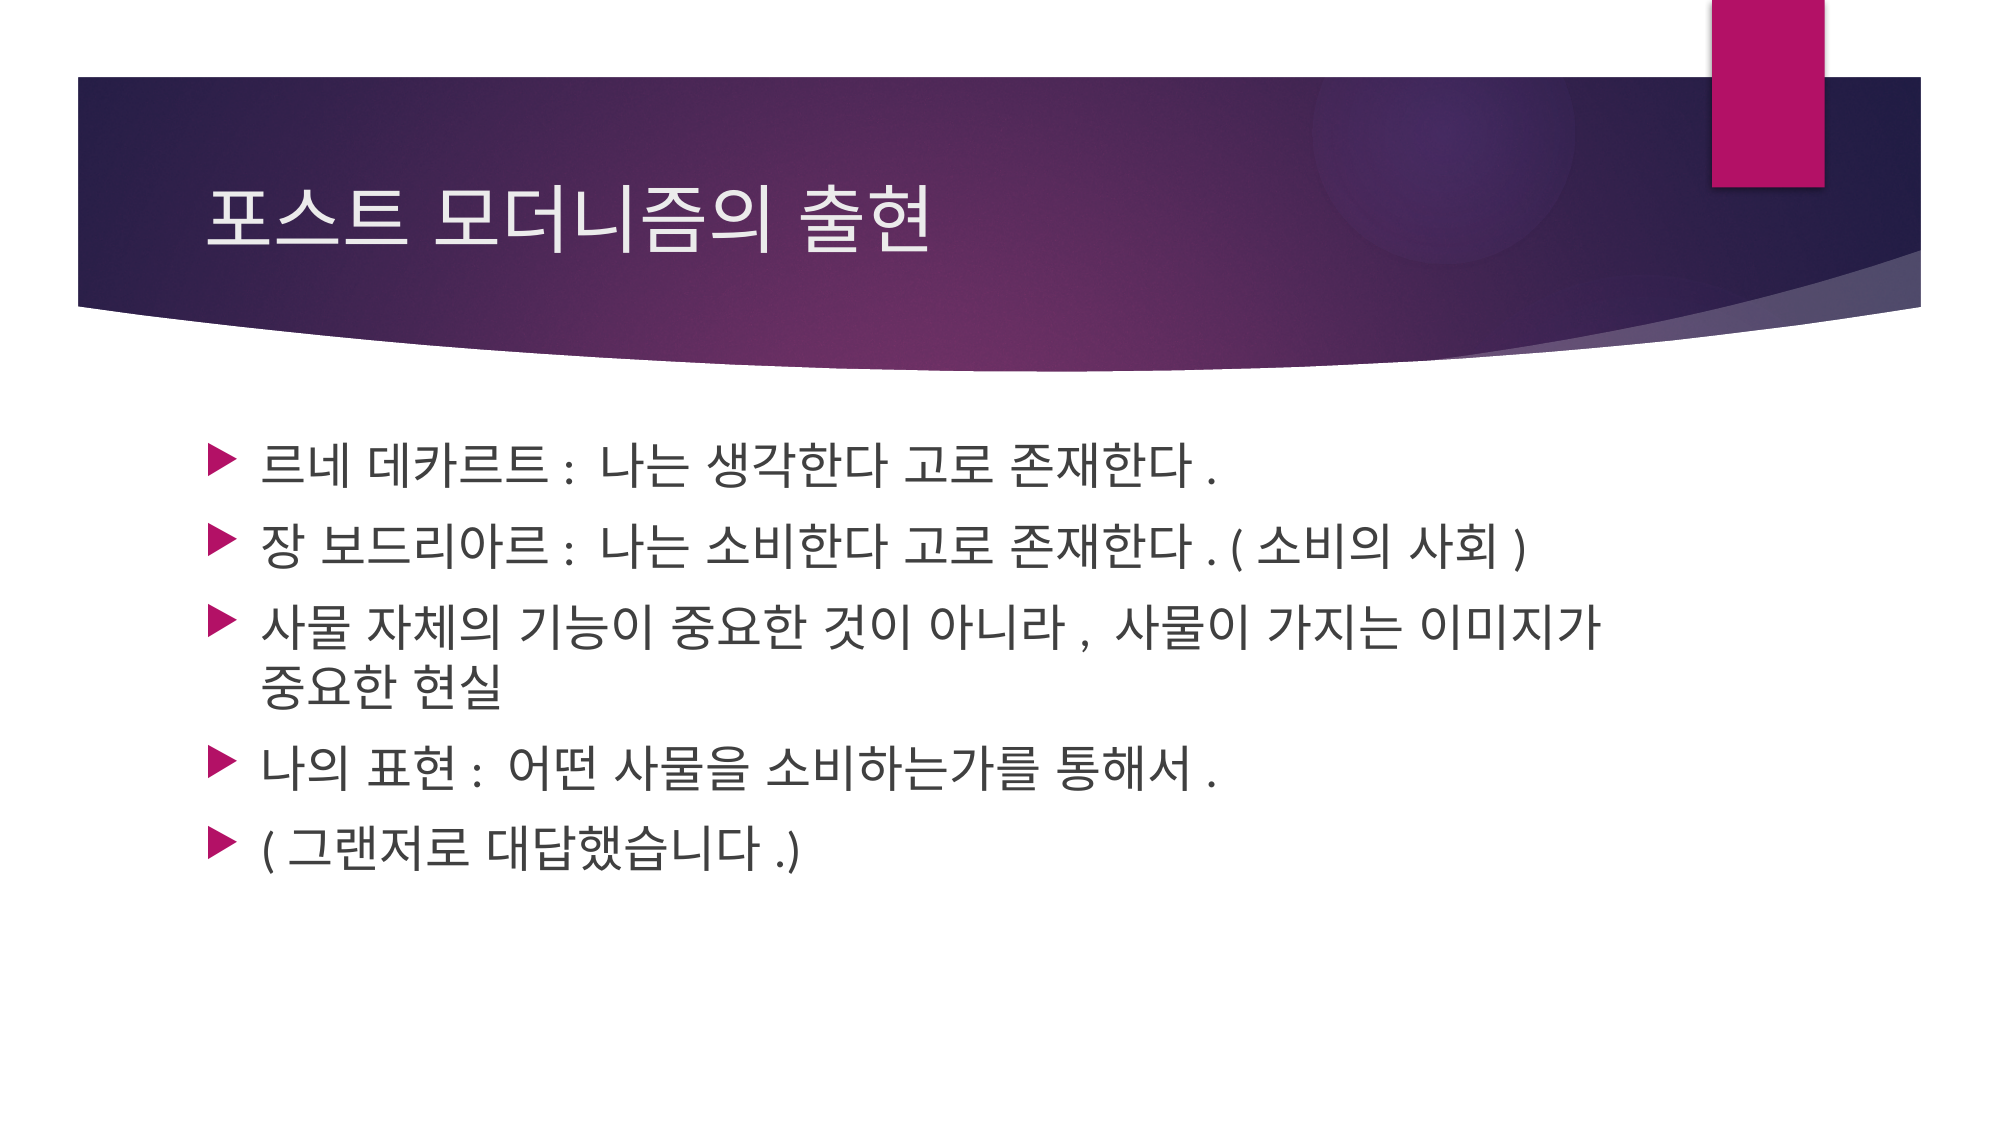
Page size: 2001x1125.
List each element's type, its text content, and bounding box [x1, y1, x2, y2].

list 르네 데카르트: 나는 생각한다 고로 존재한다. 장 보드리아르: 나는 소비한다 고로 존재한다. (소비의 사회) 사물 자체의 기능이 중요한 것이 아니라, 사물이 가지는 이미지가 중요한 현실 나의 표현: 어떤 사물을 소비하는가를 통해서. (그랜저로 대답했습니다.) [189, 427, 1638, 988]
title 포스트 모더니즘의 출현 [189, 159, 1627, 276]
